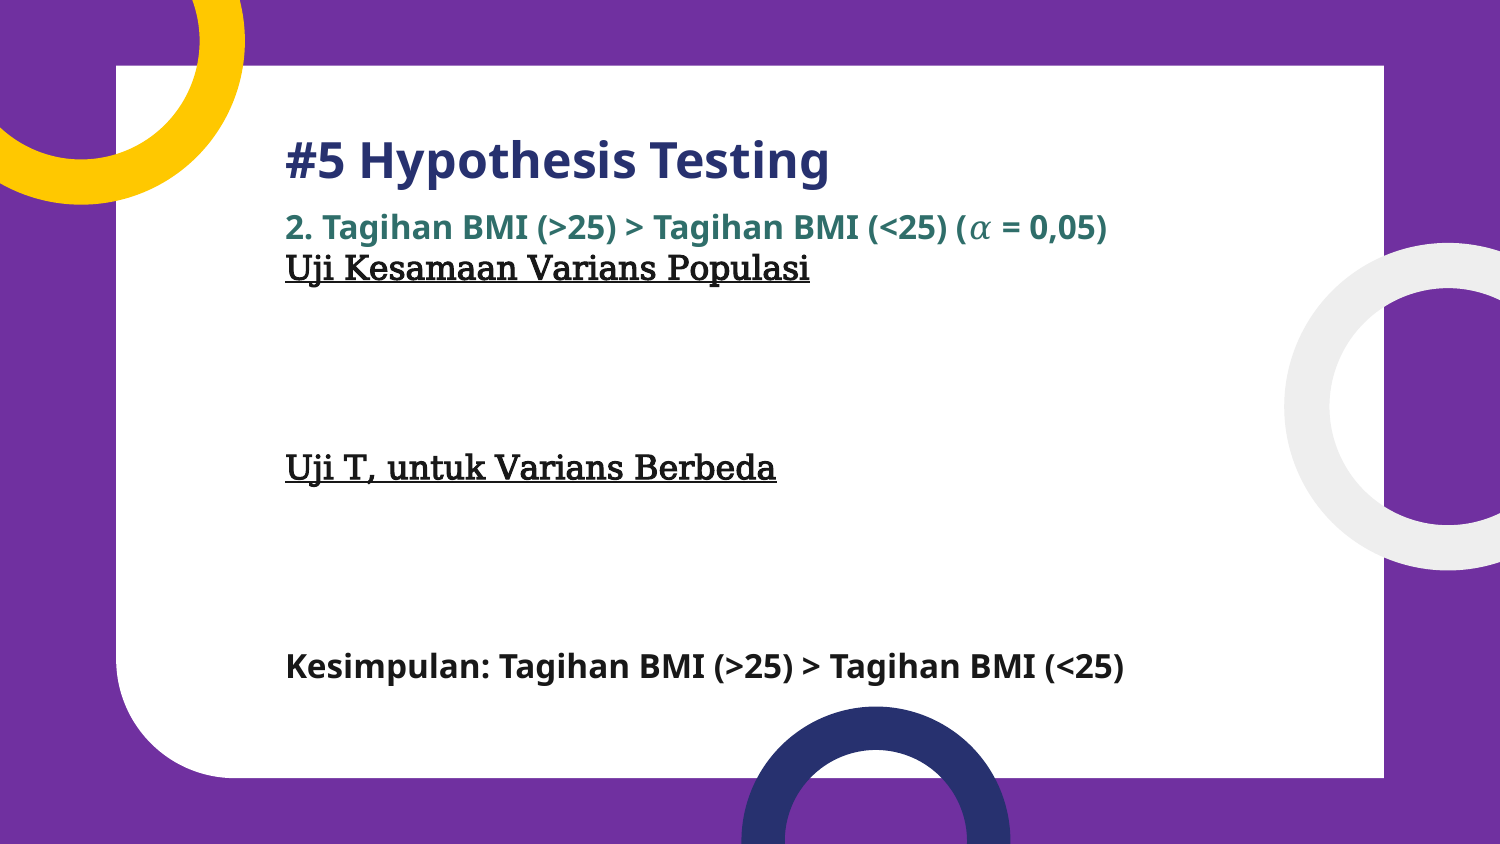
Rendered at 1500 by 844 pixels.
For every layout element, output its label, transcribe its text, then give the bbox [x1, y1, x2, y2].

text_box [741, 706, 1011, 844]
title #5 Hypothesis Testing [270, 113, 1308, 220]
text_box [1284, 242, 1500, 571]
